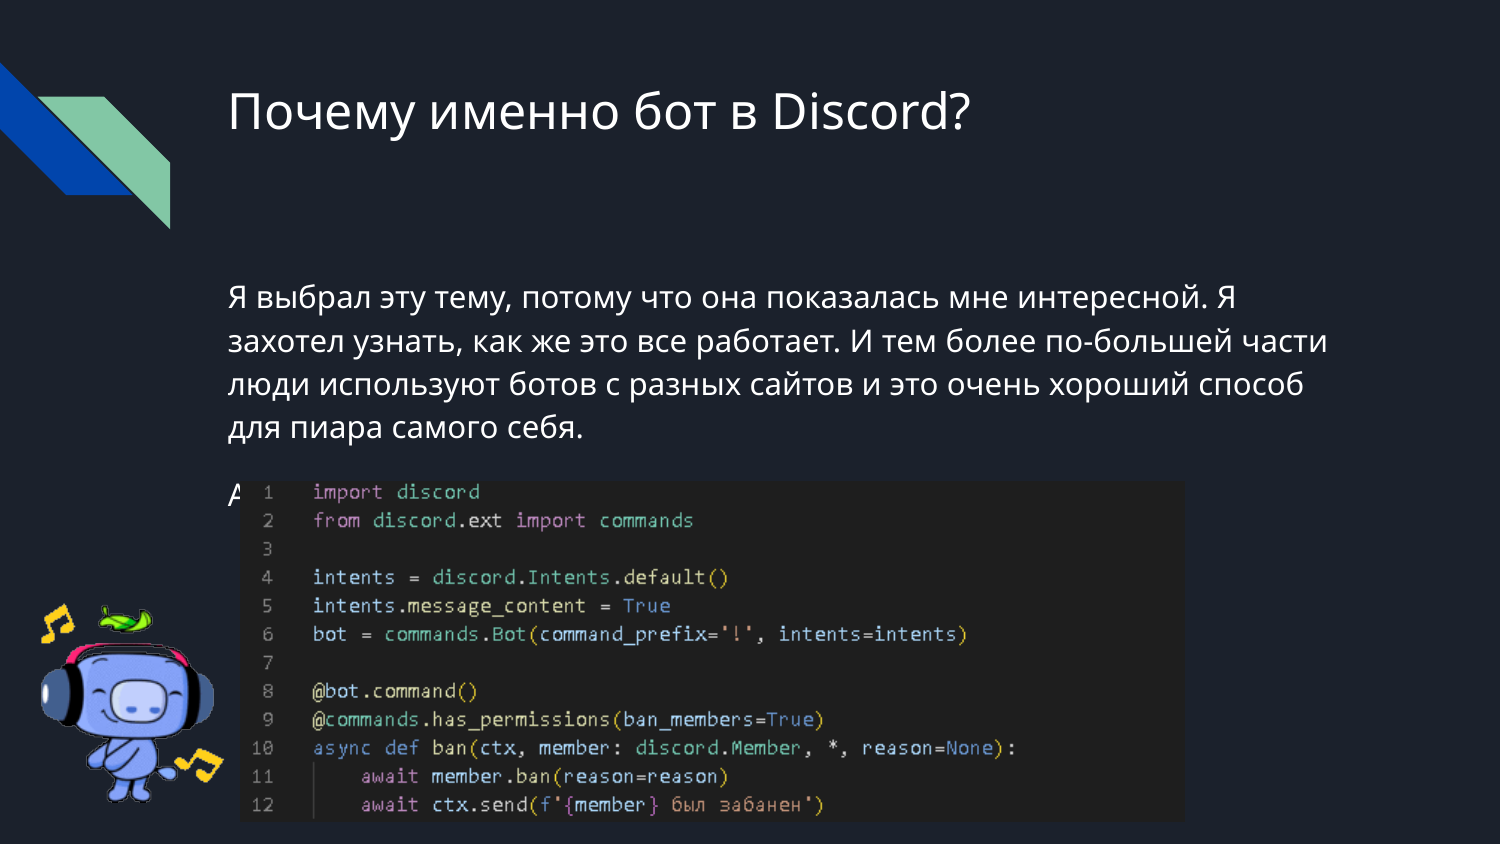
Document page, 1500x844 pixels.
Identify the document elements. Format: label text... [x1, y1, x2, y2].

list Я выбрал эту тему, потому что она показалась мне интересной. Я захотел узнать, как же это все работает. И тем более по-большей части люди используют ботов с разных сайтов и это очень хороший способ для пиара самого себя. А вот и небольшая часть кода: [212, 257, 1368, 735]
picture [240, 481, 1186, 822]
title Почему именно бот в Discord? [212, 64, 1368, 215]
picture [13, 582, 228, 803]
